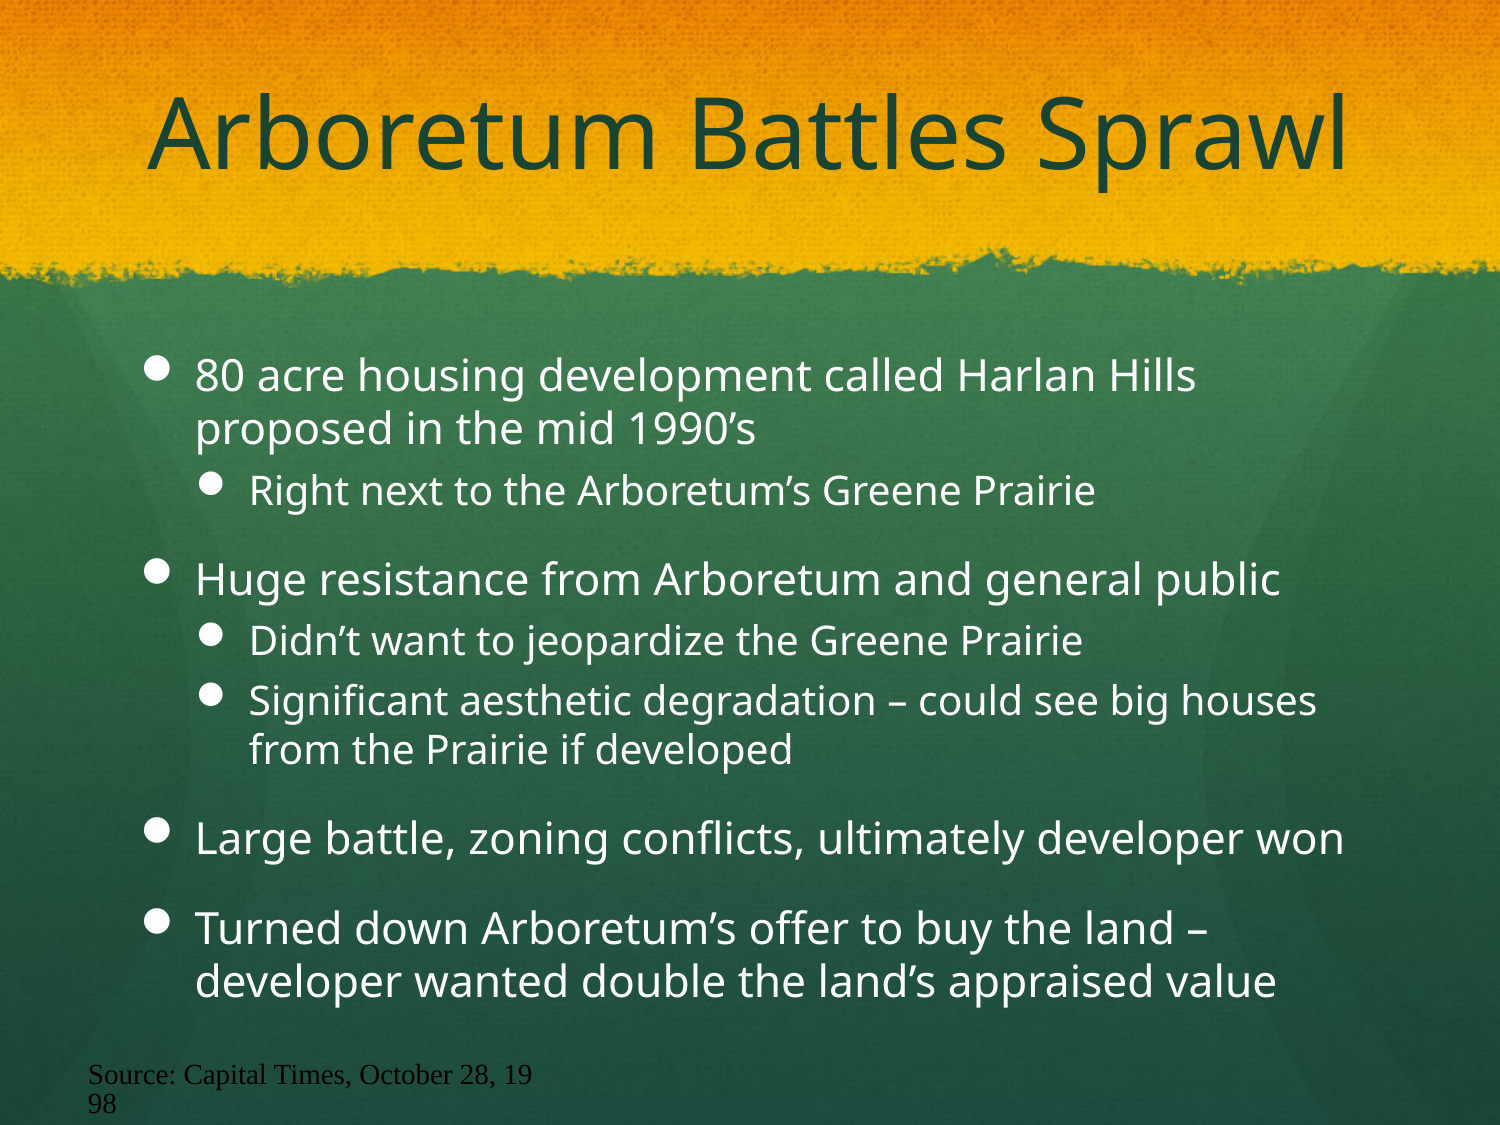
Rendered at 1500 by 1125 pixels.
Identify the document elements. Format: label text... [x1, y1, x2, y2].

picture [0, 0, 1500, 1125]
footer Source: Capital Times, October 28, 1998 [72, 1042, 548, 1103]
title Arboretum Battles Sprawl [125, 13, 1375, 246]
list 80 acre housing development called Harlan Hills proposed in the mid 1990’s Right next to the Arboretum’s Greene Prairie Huge resistance from Arboretum and general public Didn’t want to jeopardize the Greene Prairie Significant aesthetic degradation – could see big houses from the Prairie if developed Large battle, zoning conflicts, ultimately developer won Turned down Arboretum’s offer to buy the land – developer wanted double the land’s appraised value [125, 339, 1375, 1026]
